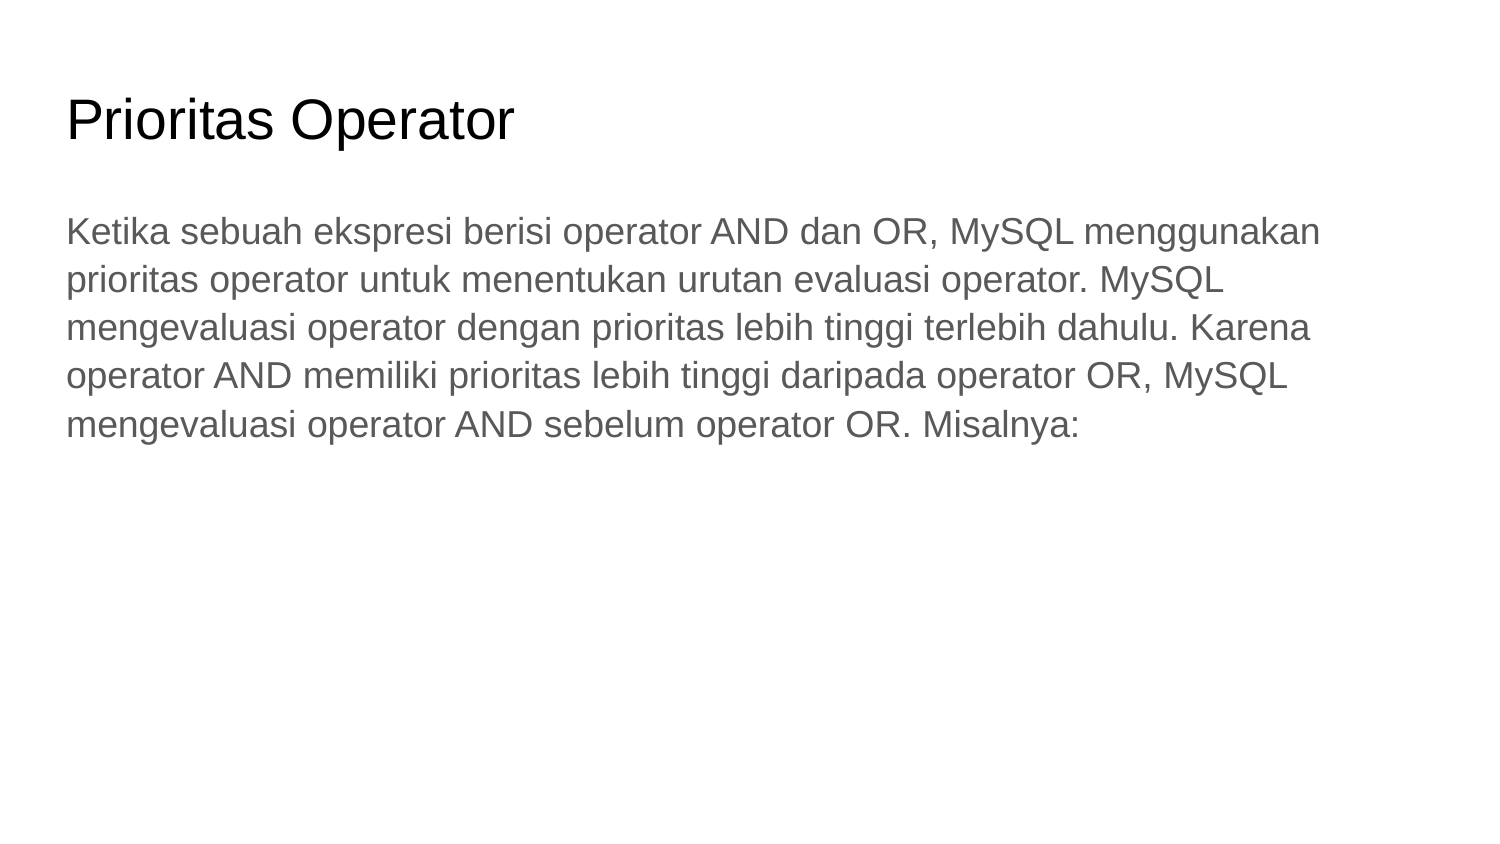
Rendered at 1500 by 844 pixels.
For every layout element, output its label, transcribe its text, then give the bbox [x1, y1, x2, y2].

list Ketika sebuah ekspresi berisi operator AND dan OR, MySQL menggunakan prioritas operator untuk menentukan urutan evaluasi operator. MySQL mengevaluasi operator dengan prioritas lebih tinggi terlebih dahulu. Karena operator AND memiliki prioritas lebih tinggi daripada operator OR, MySQL mengevaluasi operator AND sebelum operator OR. Misalnya: [51, 189, 1449, 750]
title Prioritas Operator [51, 72, 1449, 167]
